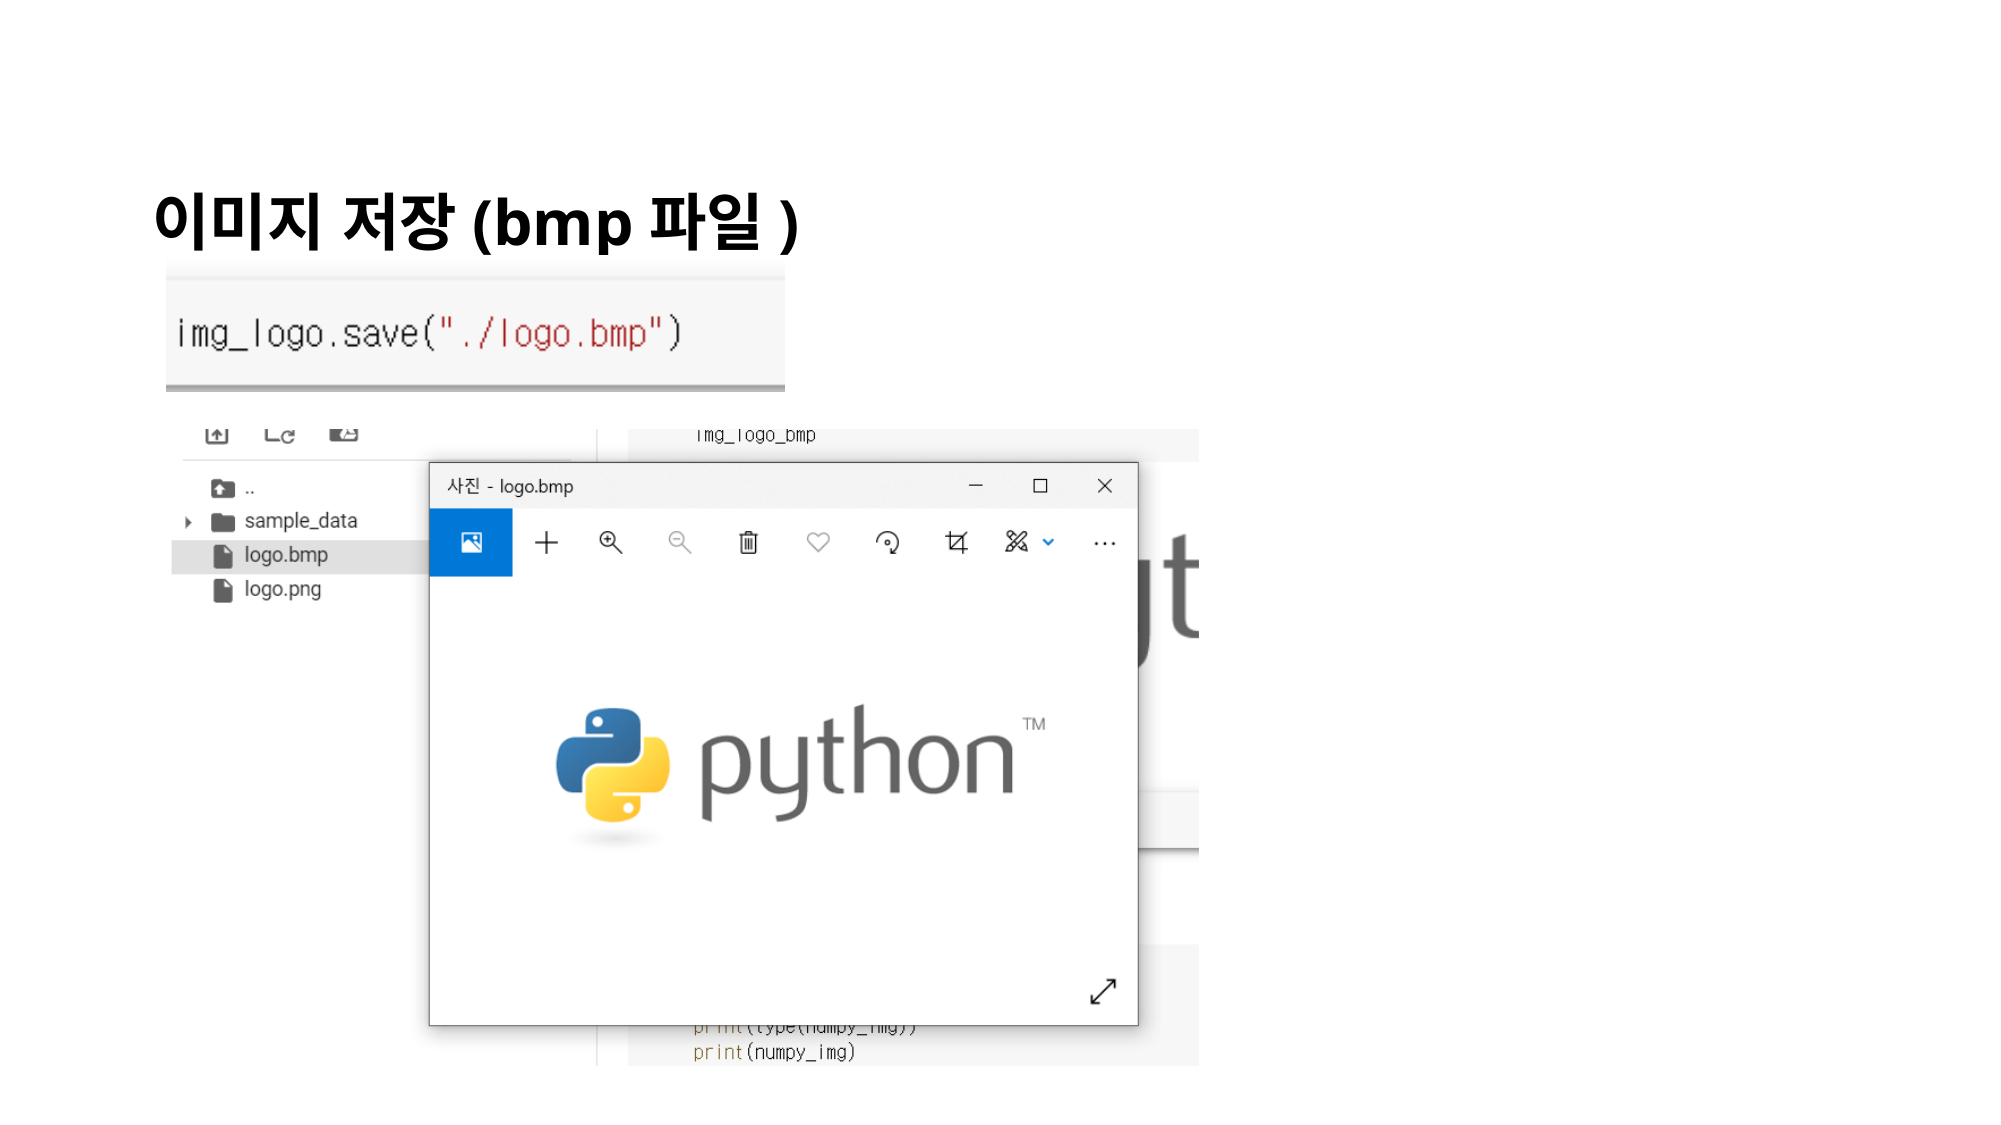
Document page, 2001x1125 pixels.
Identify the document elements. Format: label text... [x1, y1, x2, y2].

picture [165, 255, 785, 392]
text_box 이미지 저장(bmp파일) [137, 157, 1170, 293]
picture [165, 429, 1199, 1066]
